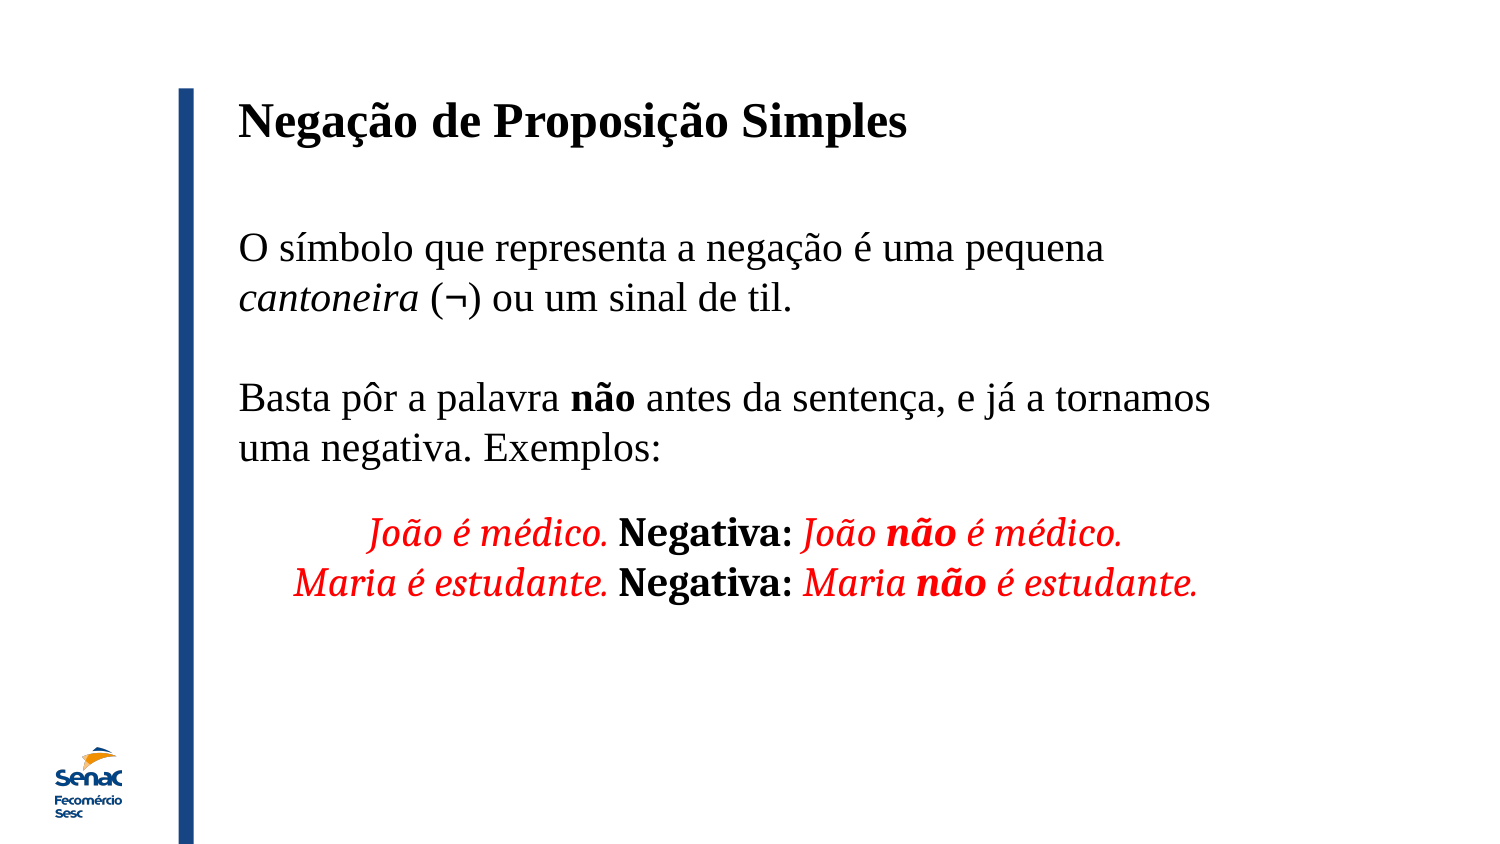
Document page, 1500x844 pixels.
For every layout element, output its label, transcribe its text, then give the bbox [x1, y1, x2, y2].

picture [55, 747, 122, 818]
text_box O símbolo que representa a negação é uma pequena cantoneira (¬) ou um sinal de til. Basta pôr a palavra não antes da sentença, e já a tornamos uma negativa. Exemplos: João é médico. Negativa: João não é médico. Maria é estudante. Negativa: Maria não é estudante. [223, 212, 1269, 663]
text_box Negação de Proposição Simples [223, 79, 1500, 155]
